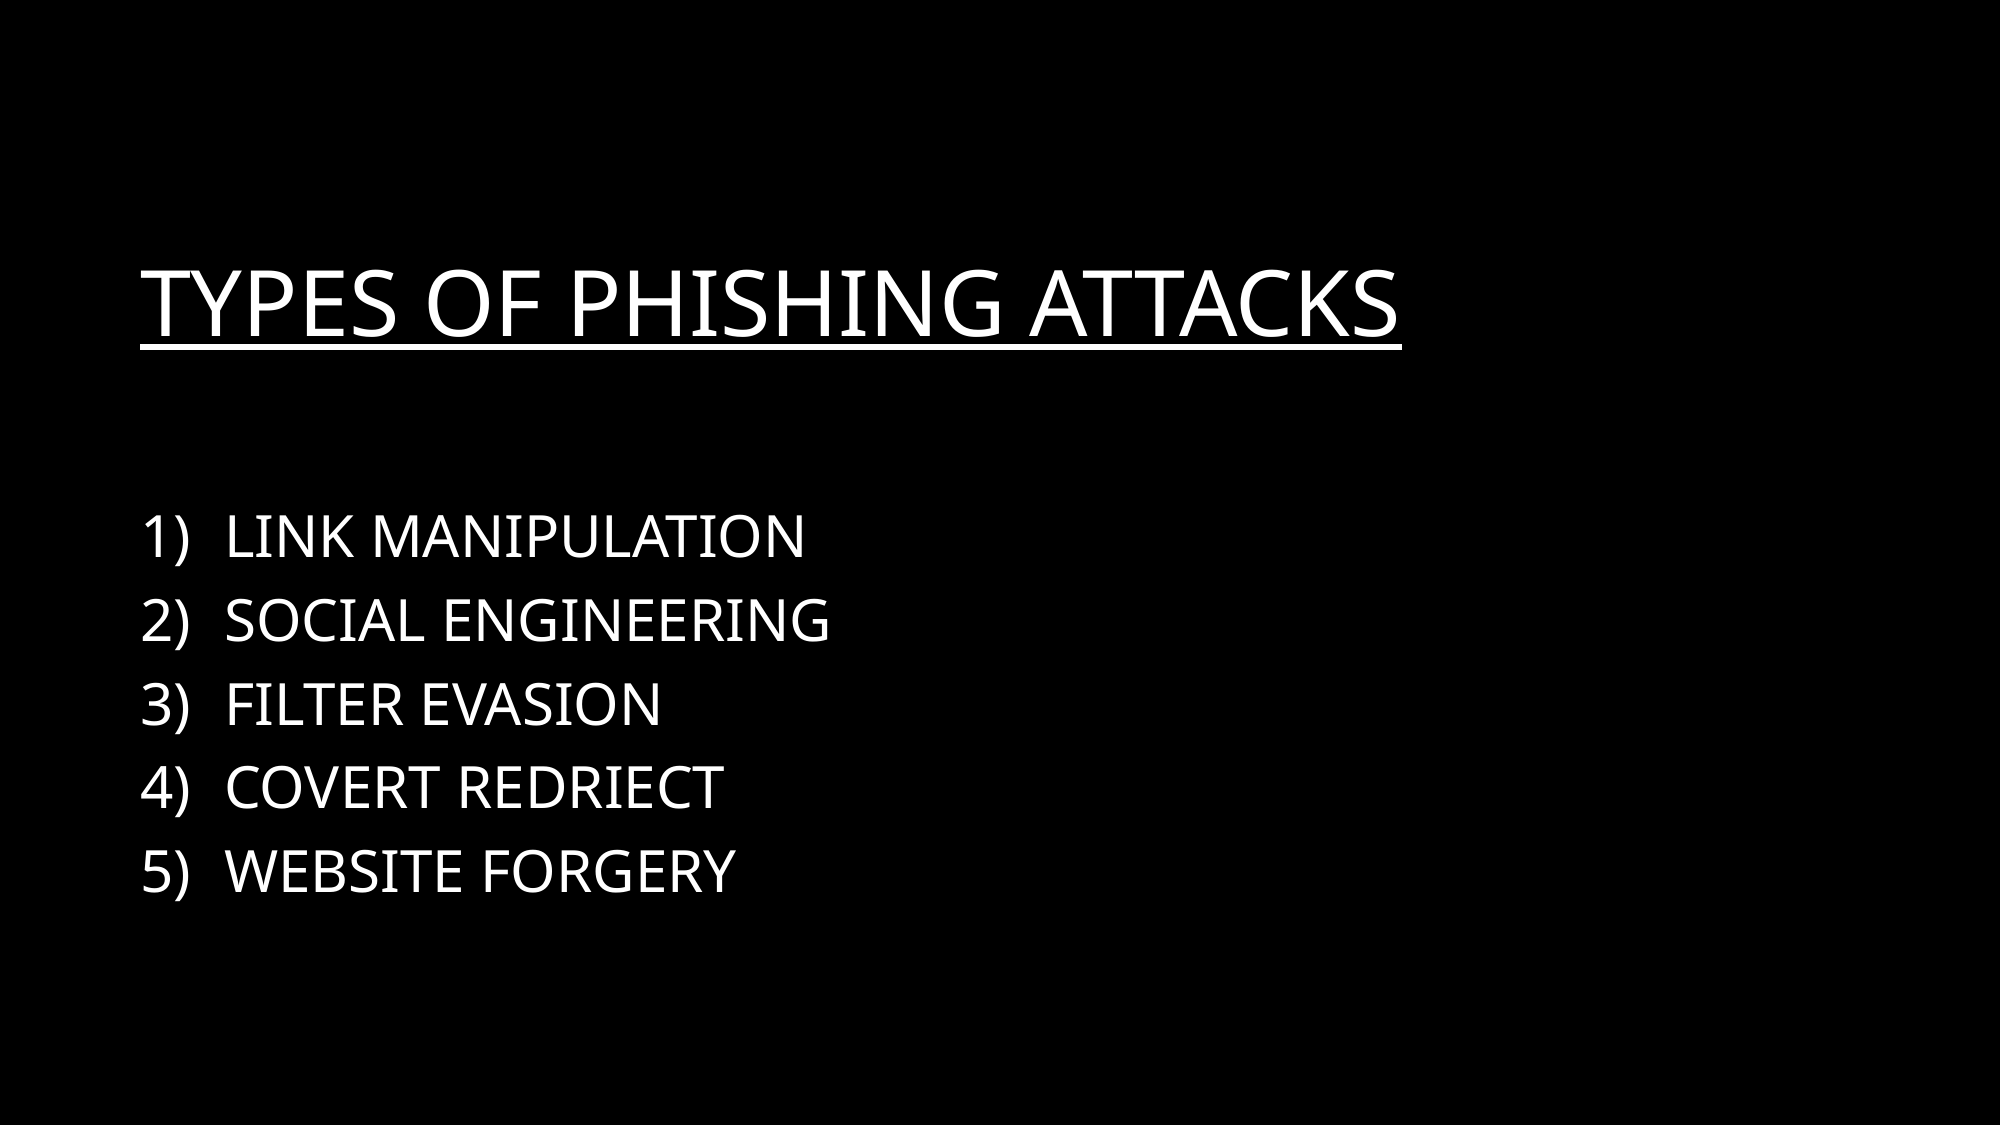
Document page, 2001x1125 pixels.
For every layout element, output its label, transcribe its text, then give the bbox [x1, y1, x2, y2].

title TYPES OF PHISHING ATTACKS [125, 249, 1625, 458]
list LINK MANIPULATION SOCIAL ENGINEERING FILTER EVASION COVERT REDRIECT WEBSITE FORGERY [125, 500, 1875, 1000]
